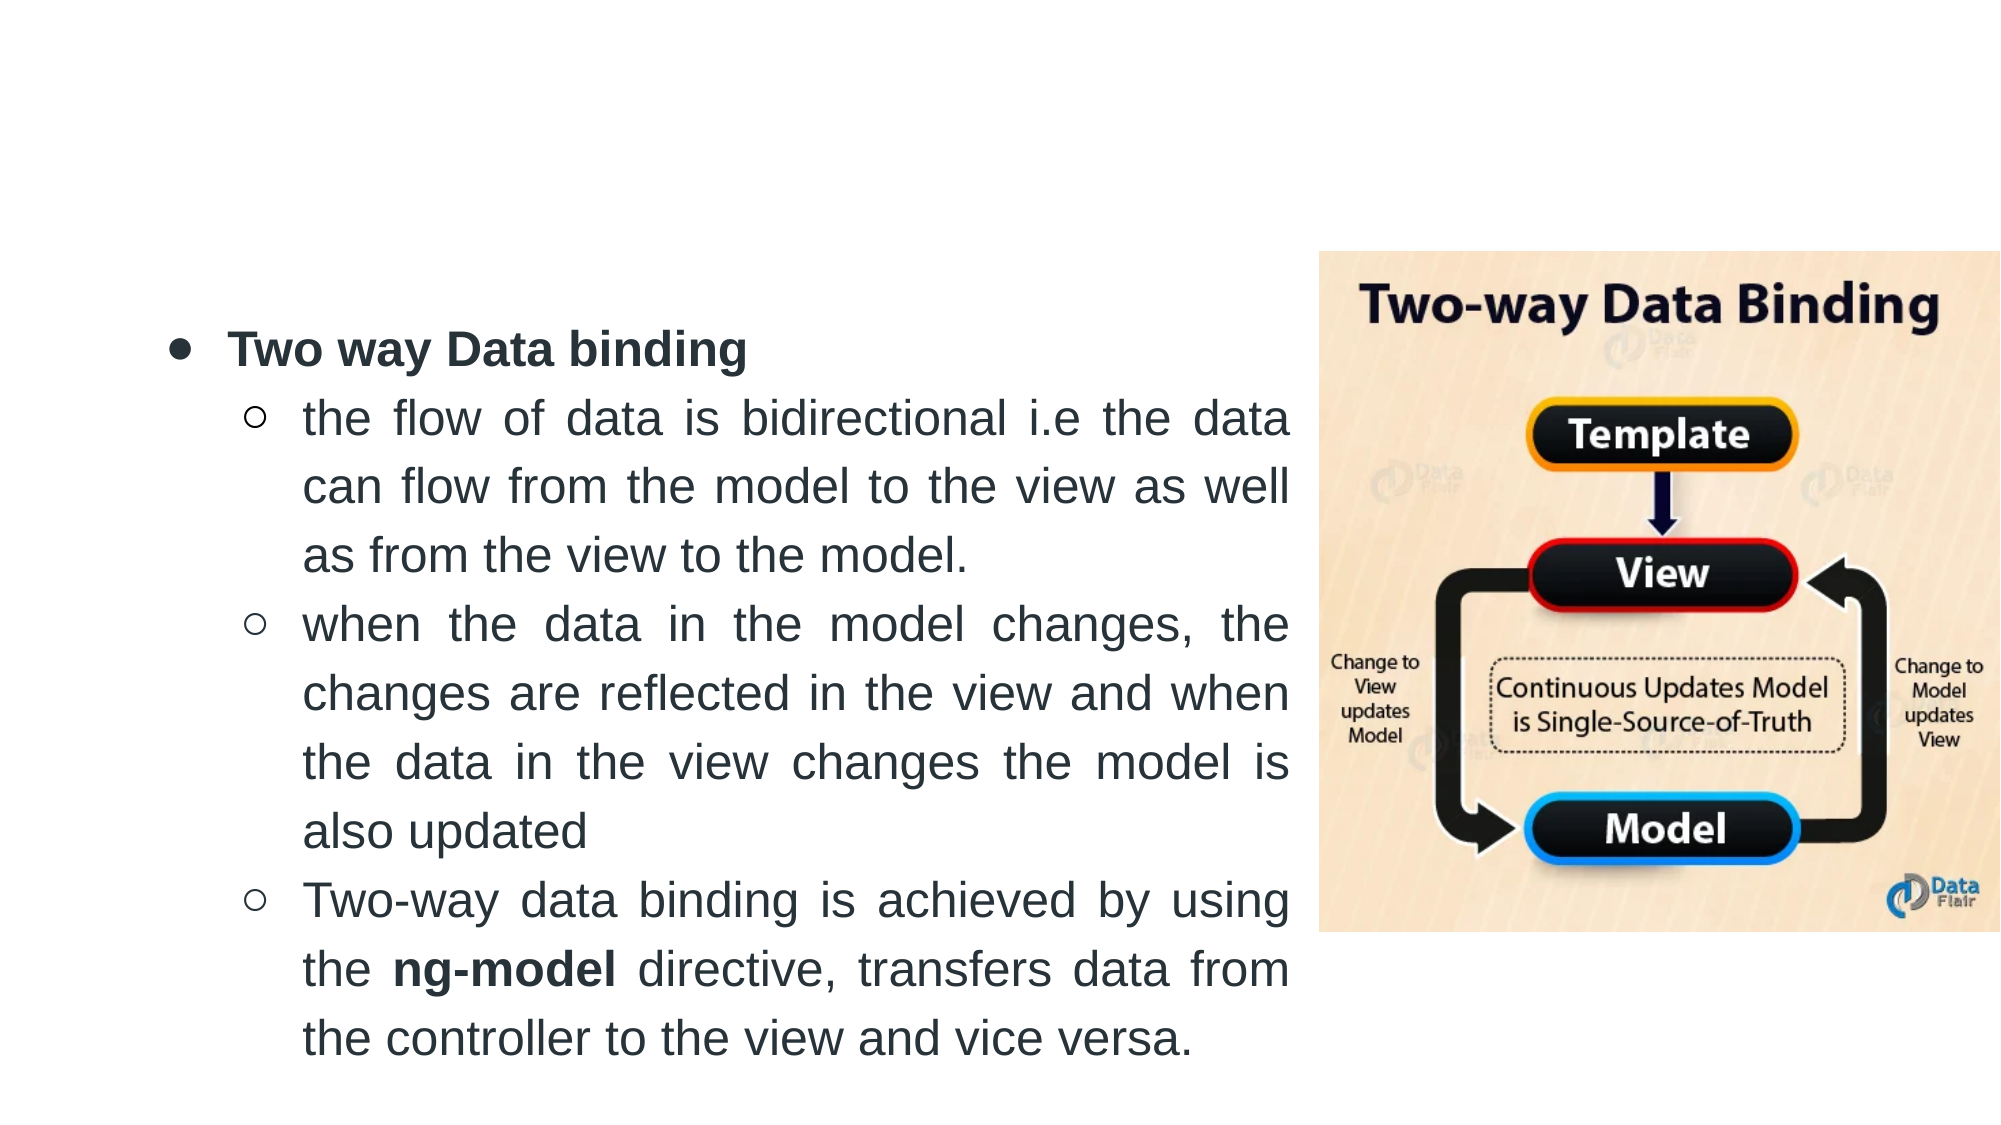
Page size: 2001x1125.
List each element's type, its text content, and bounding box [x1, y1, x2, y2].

list Two way Data binding the flow of data is bidirectional i.e the data can flow from the model to the view as well as from the view to the model. when the data in the model changes, the changes are reflected in the view and when the data in the view changes the model is also updated Two-way data binding is achieved by using the ng-model directive, transfers data from the controller to the view and vice versa. [137, 299, 1306, 1014]
picture [1319, 251, 2000, 932]
